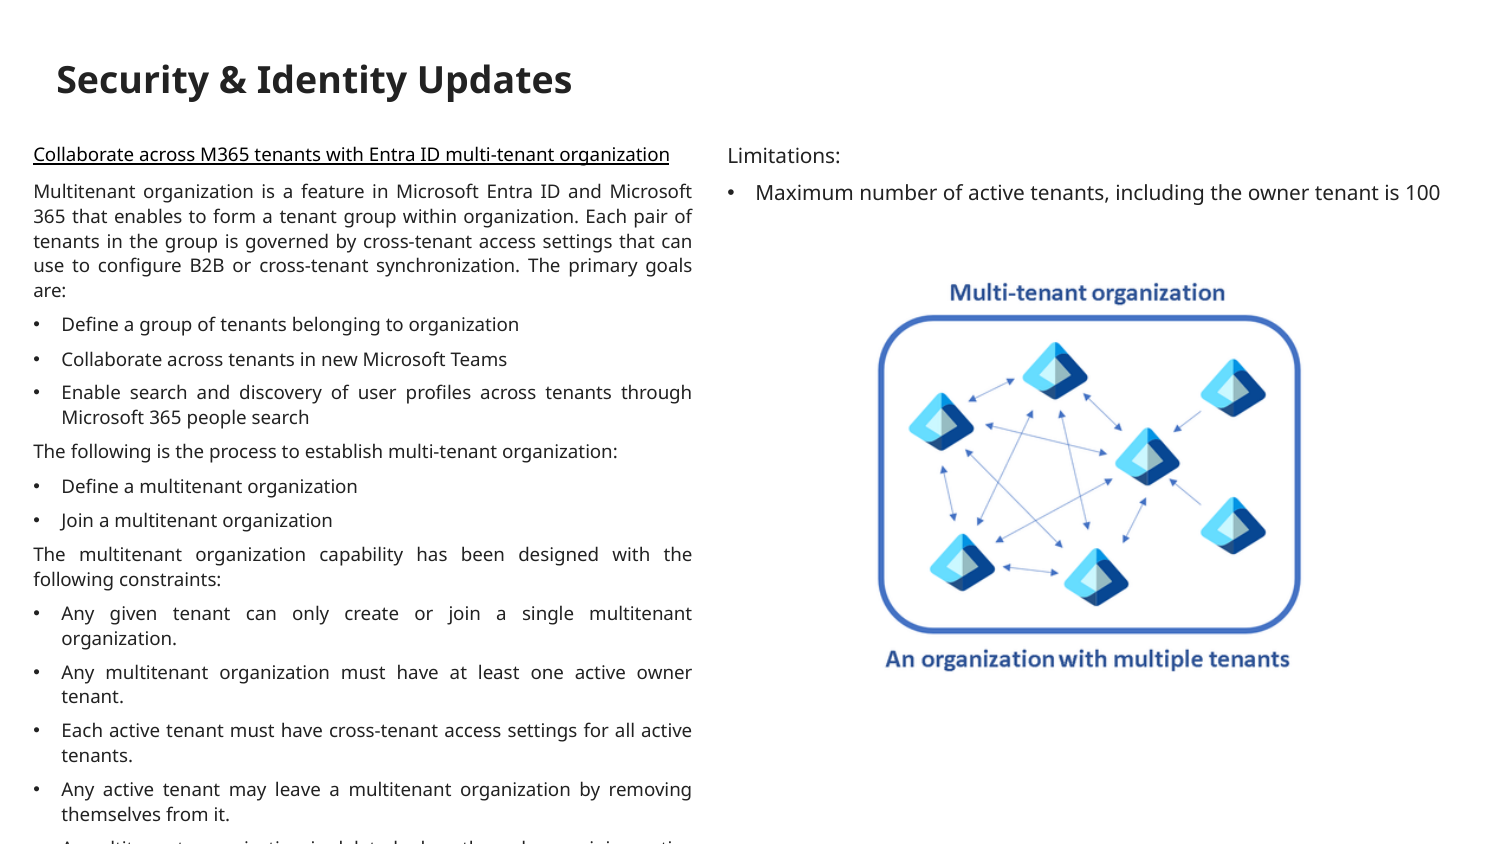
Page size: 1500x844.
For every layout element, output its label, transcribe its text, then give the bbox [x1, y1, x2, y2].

list Collaborate across M365 tenants with Entra ID multi-tenant organization Multitenant organization is a feature in Microsoft Entra ID and Microsoft 365 that enables to form a tenant group within organization. Each pair of tenants in the group is governed by cross-tenant access settings that can use to configure B2B or cross-tenant synchronization. The primary goals are: Define a group of tenants belonging to organization Collaborate across tenants in new Microsoft Teams Enable search and discovery of user profiles across tenants through Microsoft 365 people search The following is the process to establish multi-tenant organization: Define a multitenant organization Join a multitenant organization The multitenant organization capability has been designed with the following constraints: Any given tenant can only create or join a single multitenant organization. Any multitenant organization must have at least one active owner tenant. Each active tenant must have cross-tenant access settings for all active tenants. Any active tenant may leave a multitenant organization by removing themselves from it. A multitenant organization is deleted when the only remaining active (owner) tenant leaves. [33, 140, 692, 816]
list Limitations: Maximum number of active tenants, including the owner tenant is 100 [727, 140, 1444, 223]
picture [853, 264, 1326, 682]
title Security & Identity Updates [56, 56, 1444, 113]
